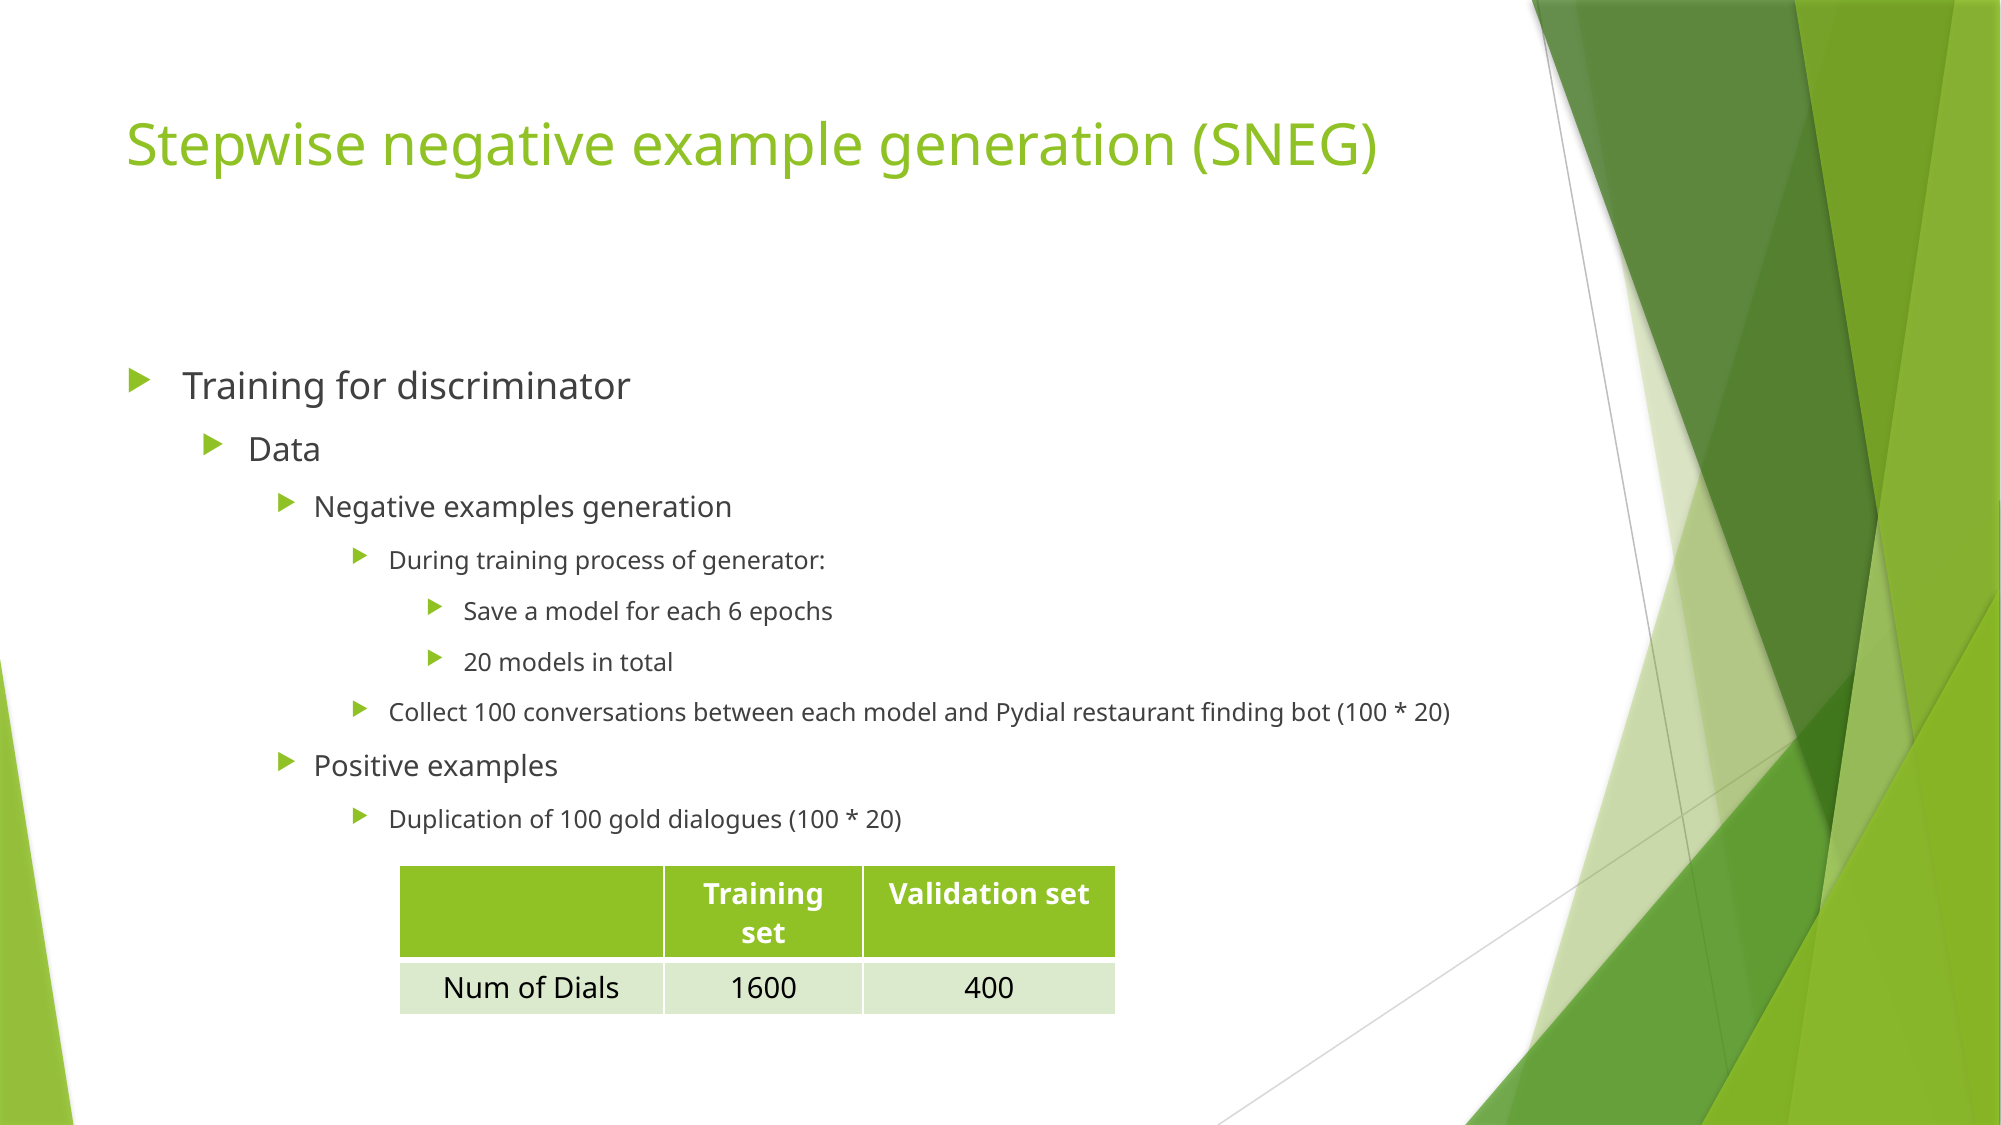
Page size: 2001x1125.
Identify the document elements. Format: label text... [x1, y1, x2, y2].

table_cell 400 [864, 963, 1115, 1014]
table_cell 1600 [665, 963, 862, 1014]
table_header Training set [665, 866, 862, 957]
title Stepwise negative example generation (SNEG) [111, 99, 1522, 317]
list Training for discriminator Data Negative examples generation During training process of generator: Save a model for each 6 epochs 20 models in total Collect 100 conversations between each model and Pydial restaurant finding bot (100 * 20) Positive examples Duplication of 100 gold dialogues (100 * 20) [111, 354, 1522, 1072]
table_cell Num of Dials [400, 963, 663, 1014]
table_header [400, 866, 663, 957]
table_header Validation set [864, 866, 1115, 957]
